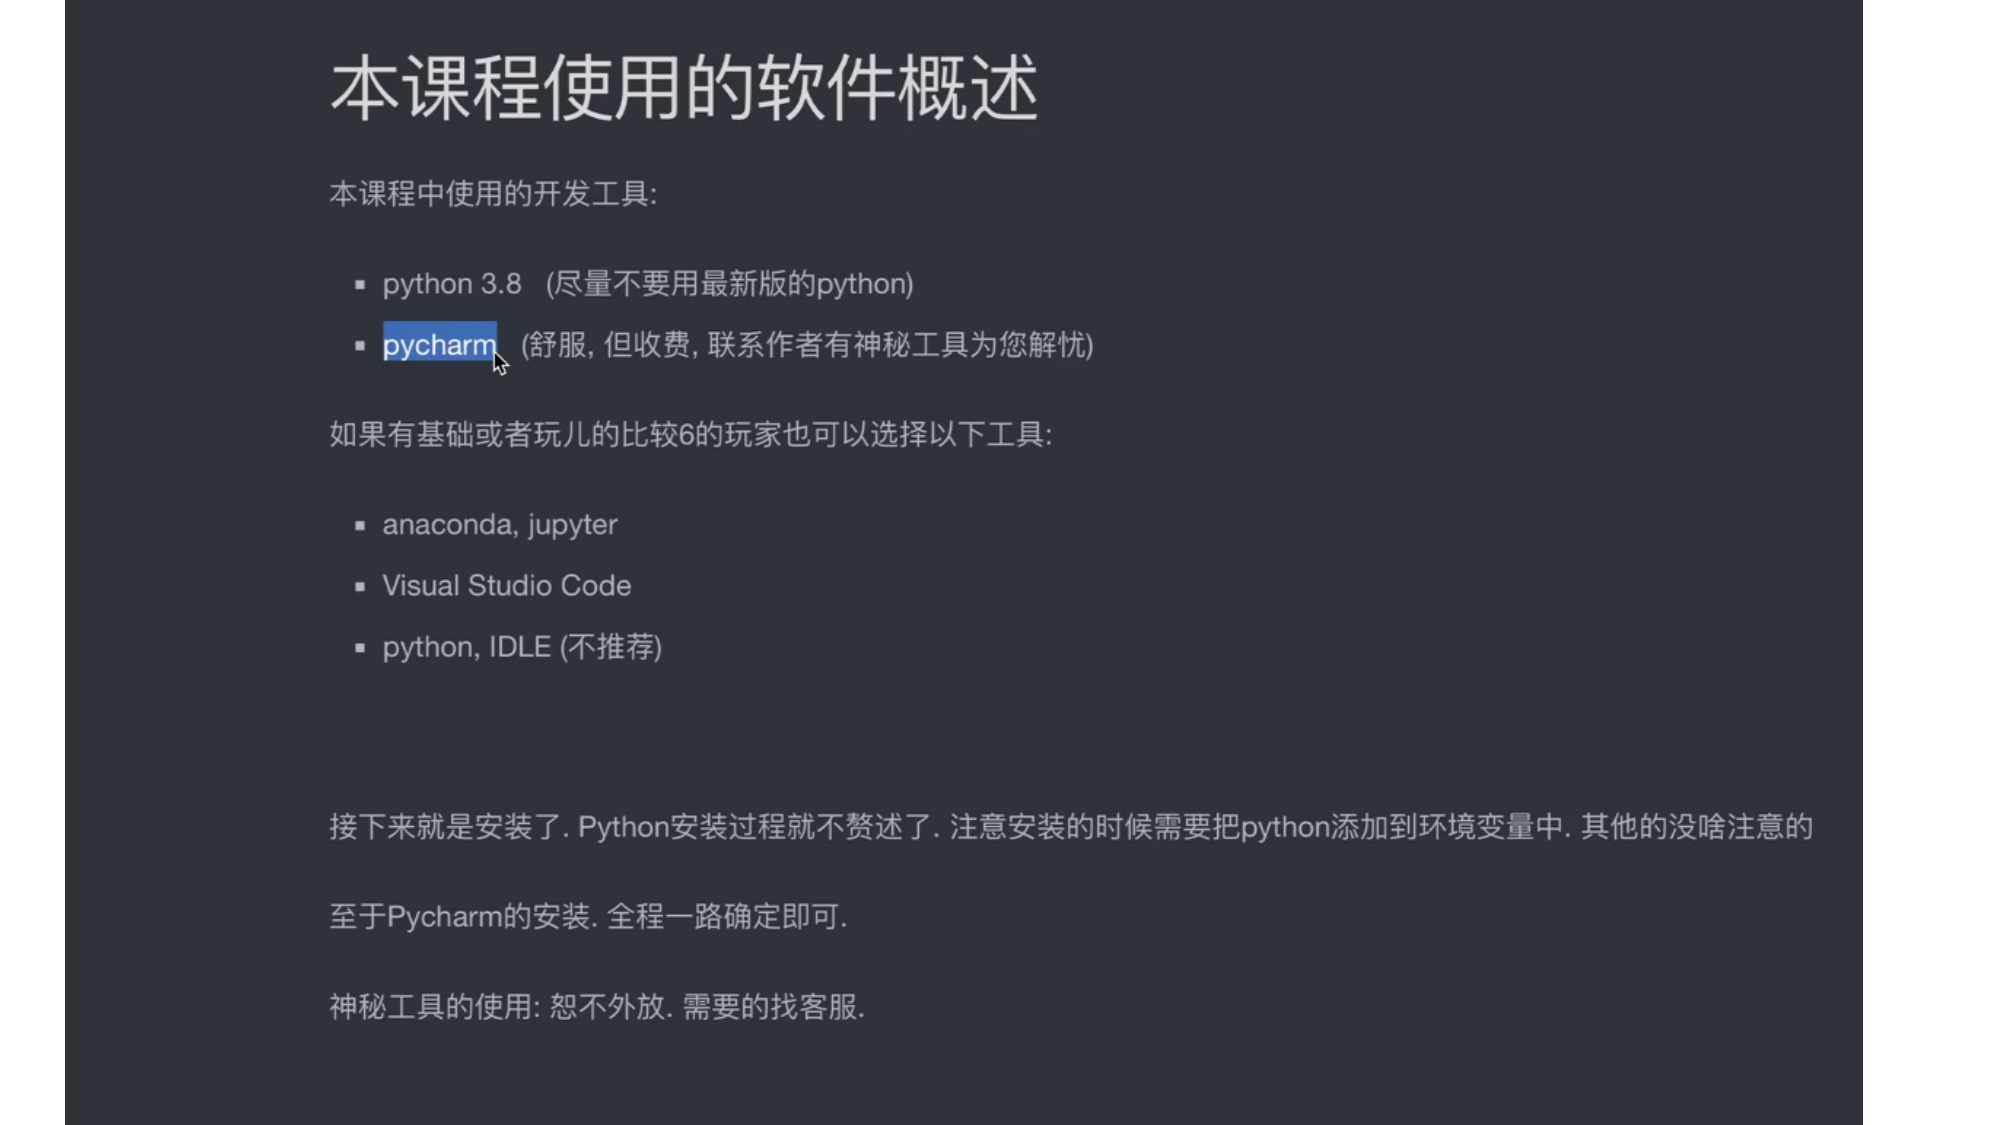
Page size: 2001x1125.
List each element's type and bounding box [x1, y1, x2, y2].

picture [65, 0, 1863, 1125]
